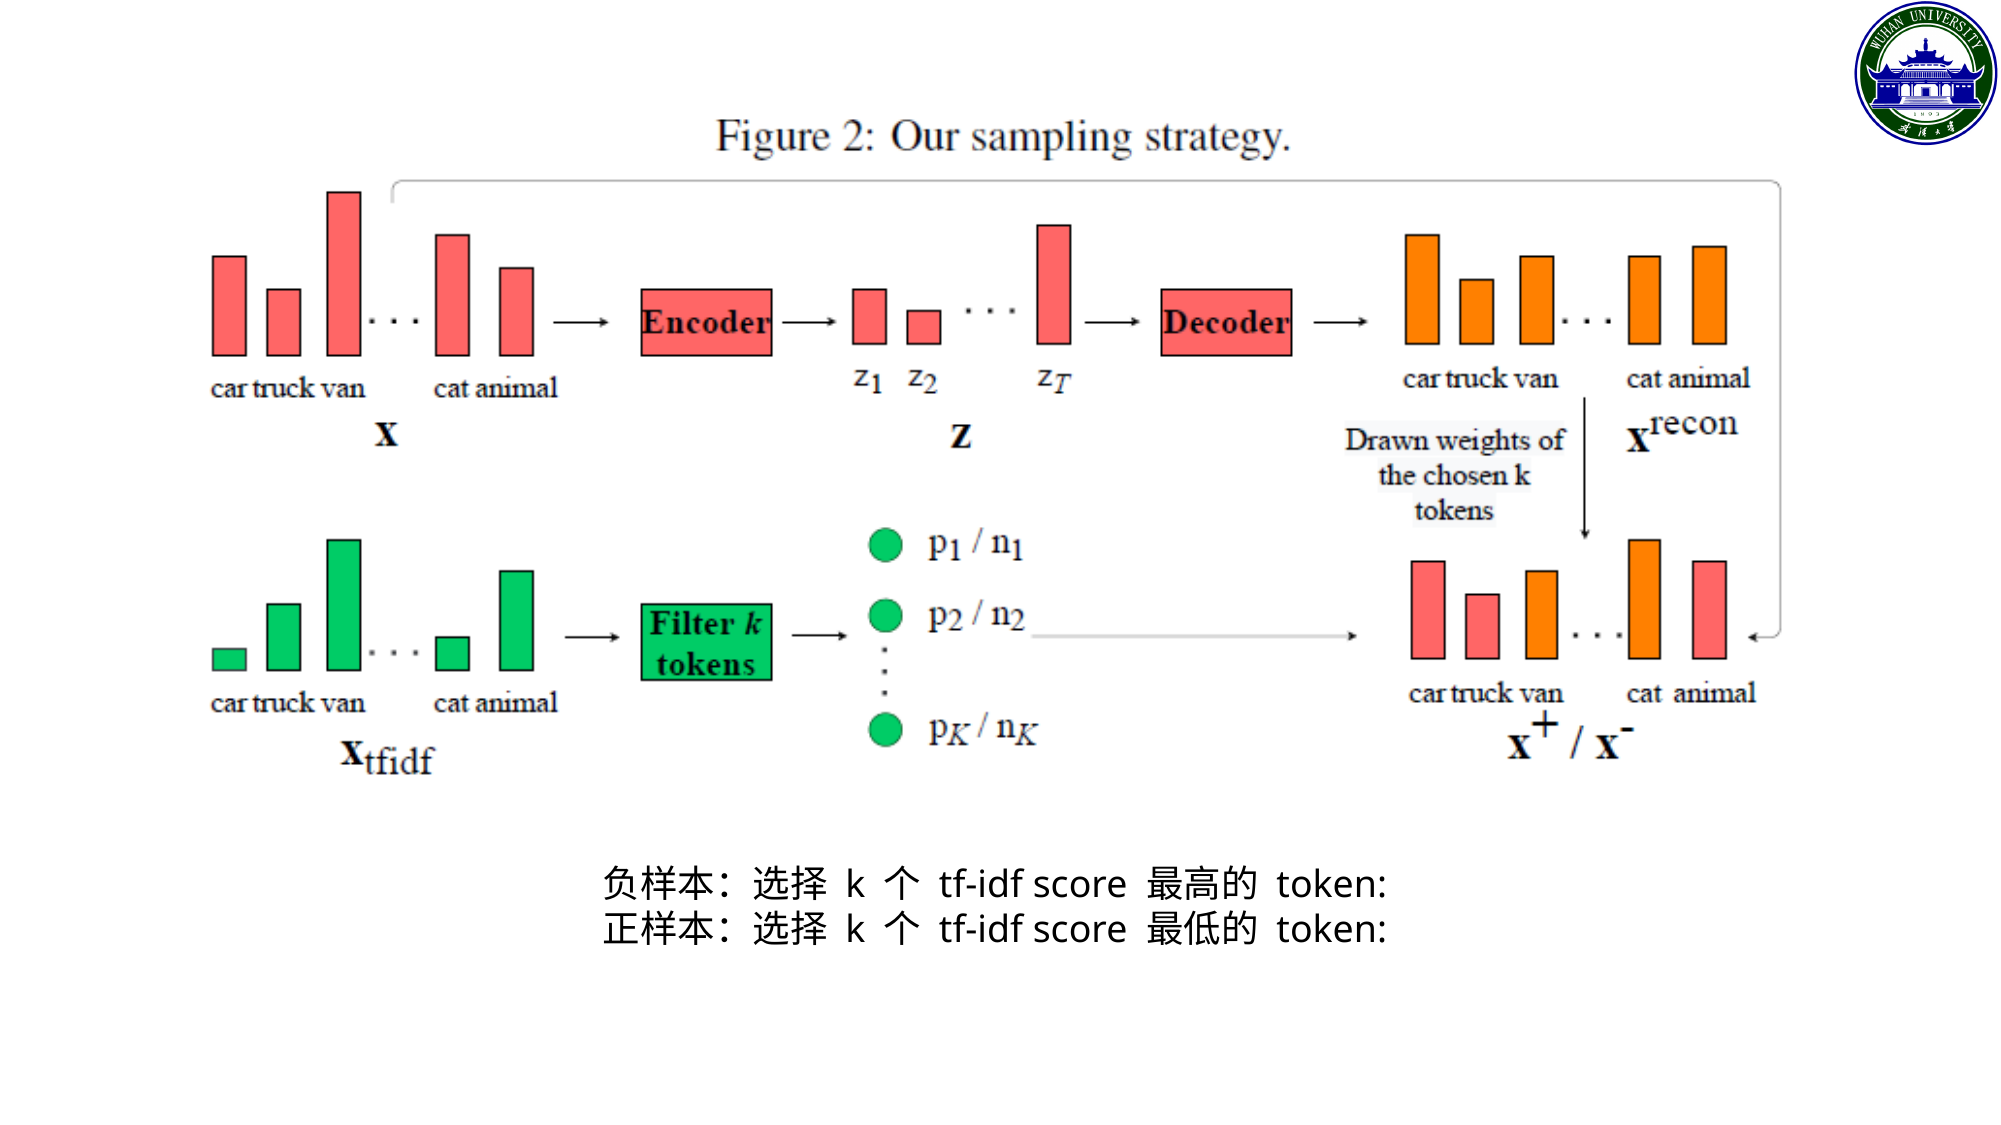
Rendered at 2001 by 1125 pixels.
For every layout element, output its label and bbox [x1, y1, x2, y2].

picture [162, 85, 1838, 798]
picture [1853, 0, 2000, 147]
